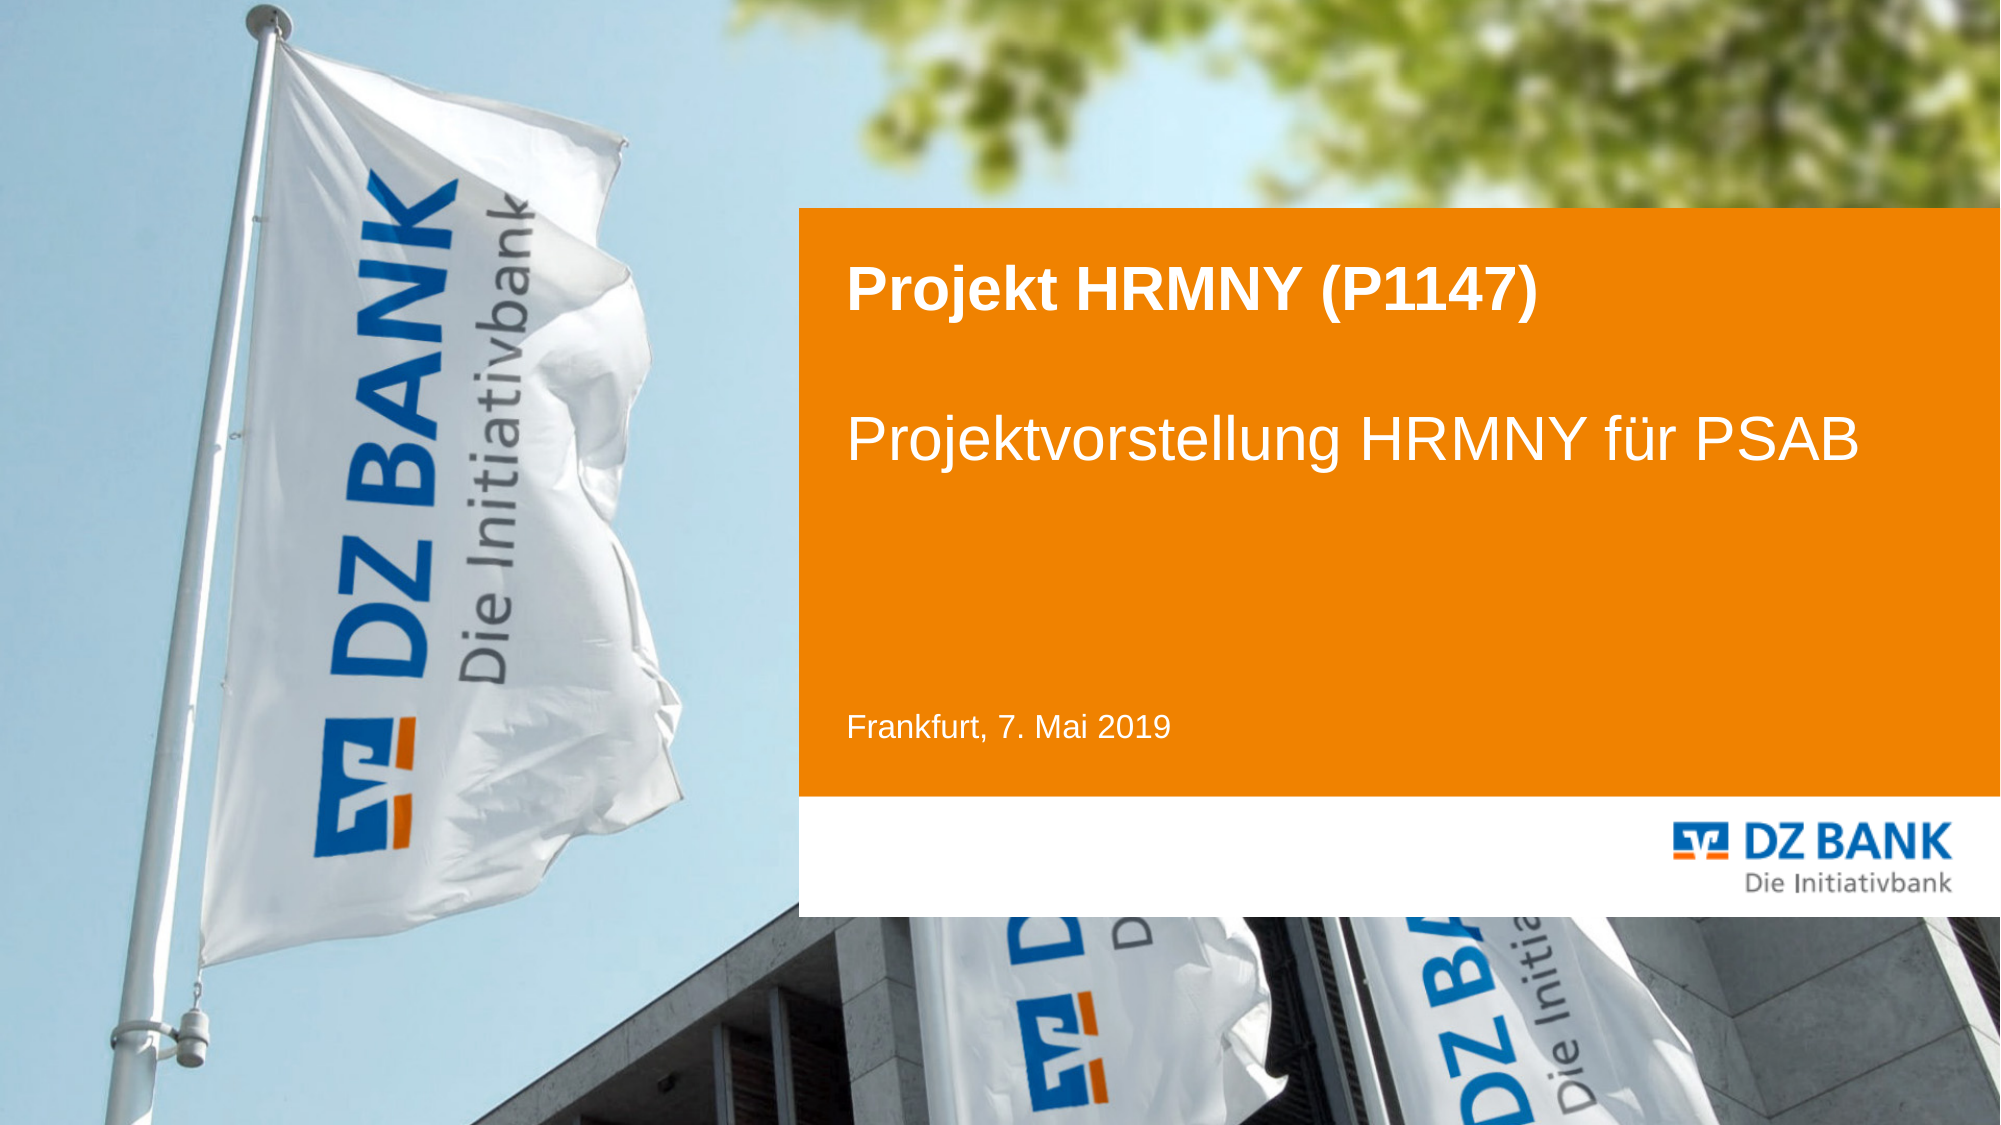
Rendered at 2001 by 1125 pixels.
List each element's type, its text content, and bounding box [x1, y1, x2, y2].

title Projekt HRMNY (P1147) Projektvorstellung HRMNY für PSAB [799, 208, 2000, 793]
picture [0, 0, 2000, 1125]
subtitle Frankfurt, 7. Mai 2019 [846, 627, 1945, 746]
